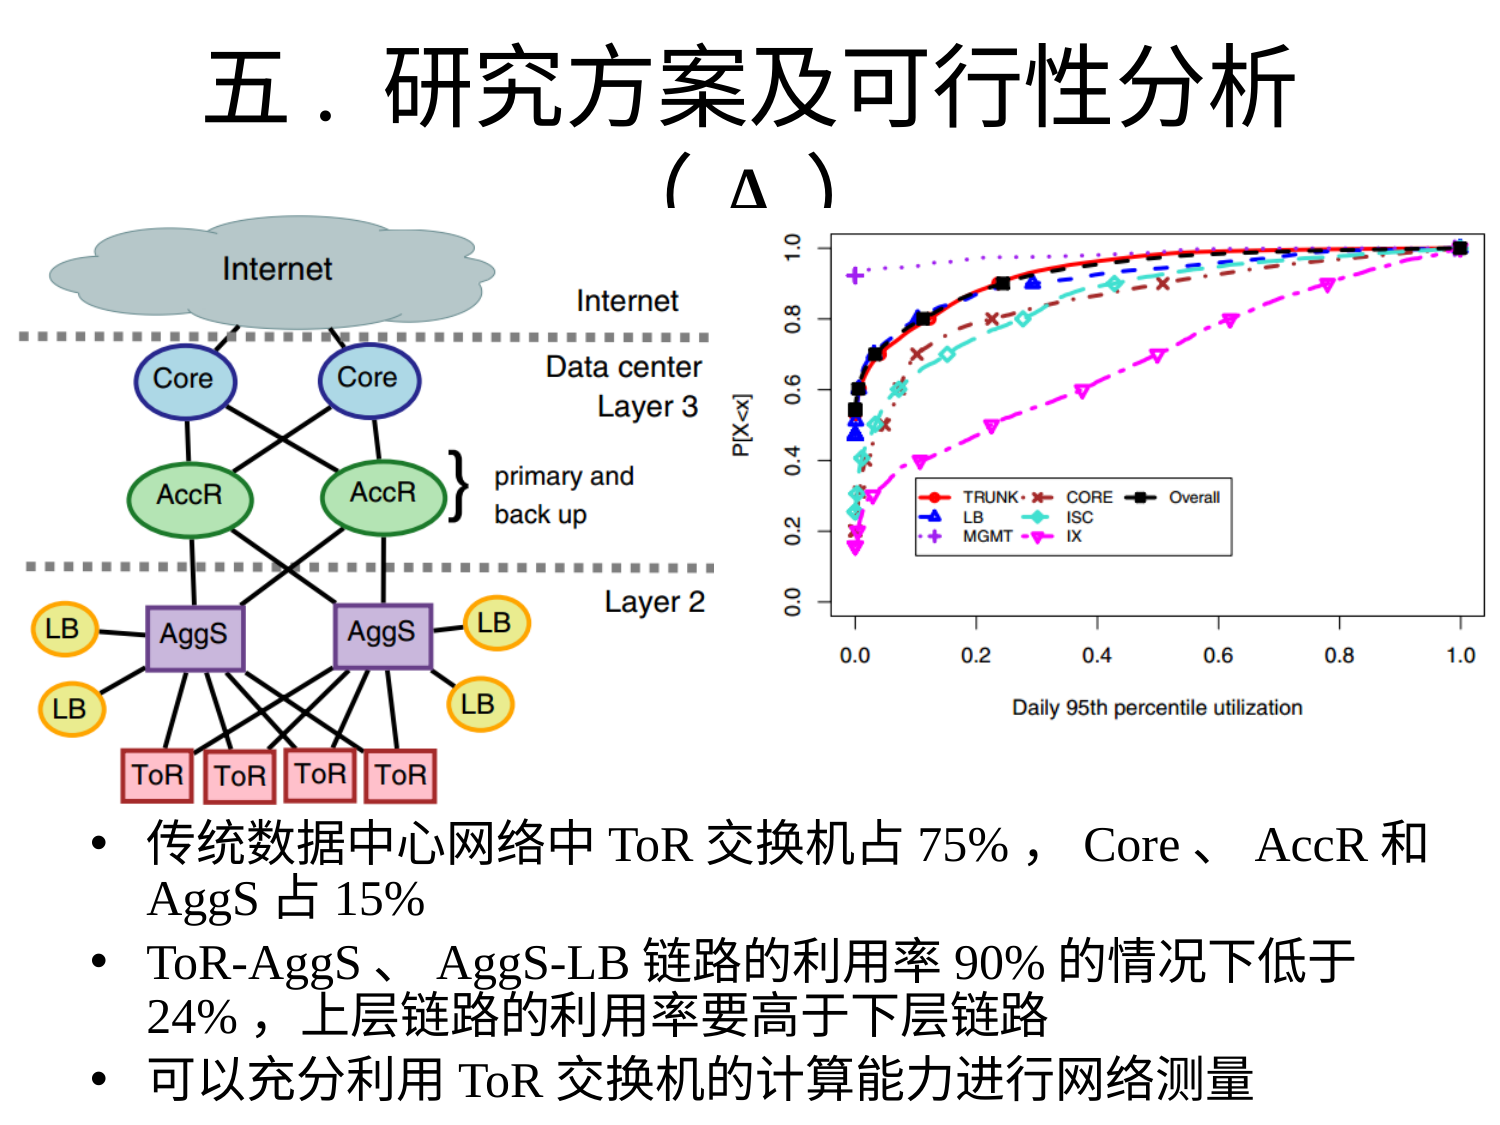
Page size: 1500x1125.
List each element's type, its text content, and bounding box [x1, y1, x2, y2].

picture [5, 208, 1500, 811]
title 五. 研究方案及可行性分析（A） [75, 45, 1425, 208]
text_box 传统数据中心网络中ToR交换机占75%，Core、AccR和AggS占15% ToR-AggS、AggS-LB链路的利用率90%的情况下低于24%，上层链路的利用率要高于下层链路 可以充分利用ToR交换机的计算能力进行网络测量 [74, 810, 1471, 1124]
